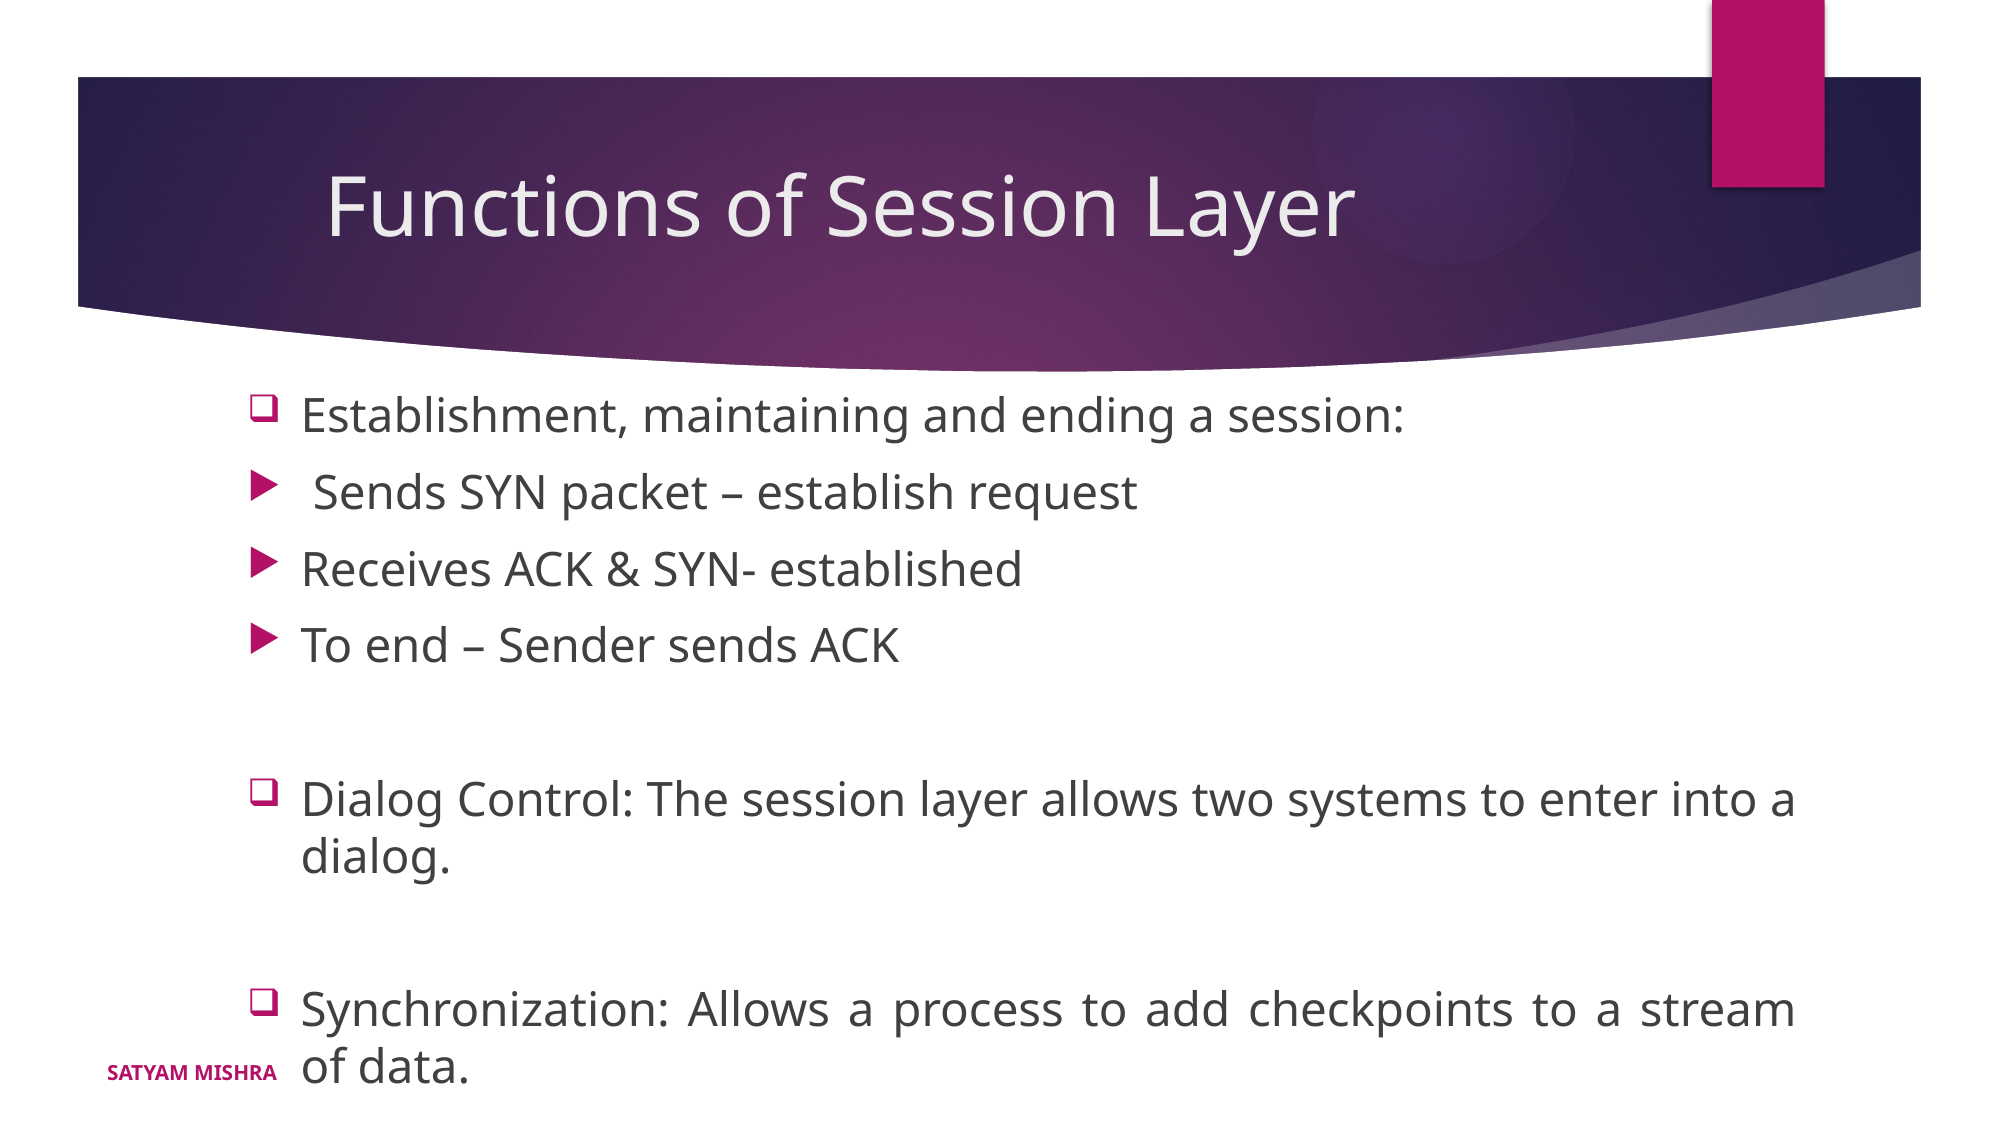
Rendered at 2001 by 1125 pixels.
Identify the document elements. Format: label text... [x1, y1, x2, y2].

footer SATYAM MISHRA [92, 1048, 726, 1099]
title Functions of Session Layer [287, 147, 1638, 260]
list Establishment, maintaining and ending a session: Sends SYN packet – establish request Receives ACK & SYN- established To end – Sender sends ACK Dialog Control: The session layer allows two systems to enter into a dialog. Synchronization: Allows a process to add checkpoints to a stream of data. [232, 377, 1814, 1103]
